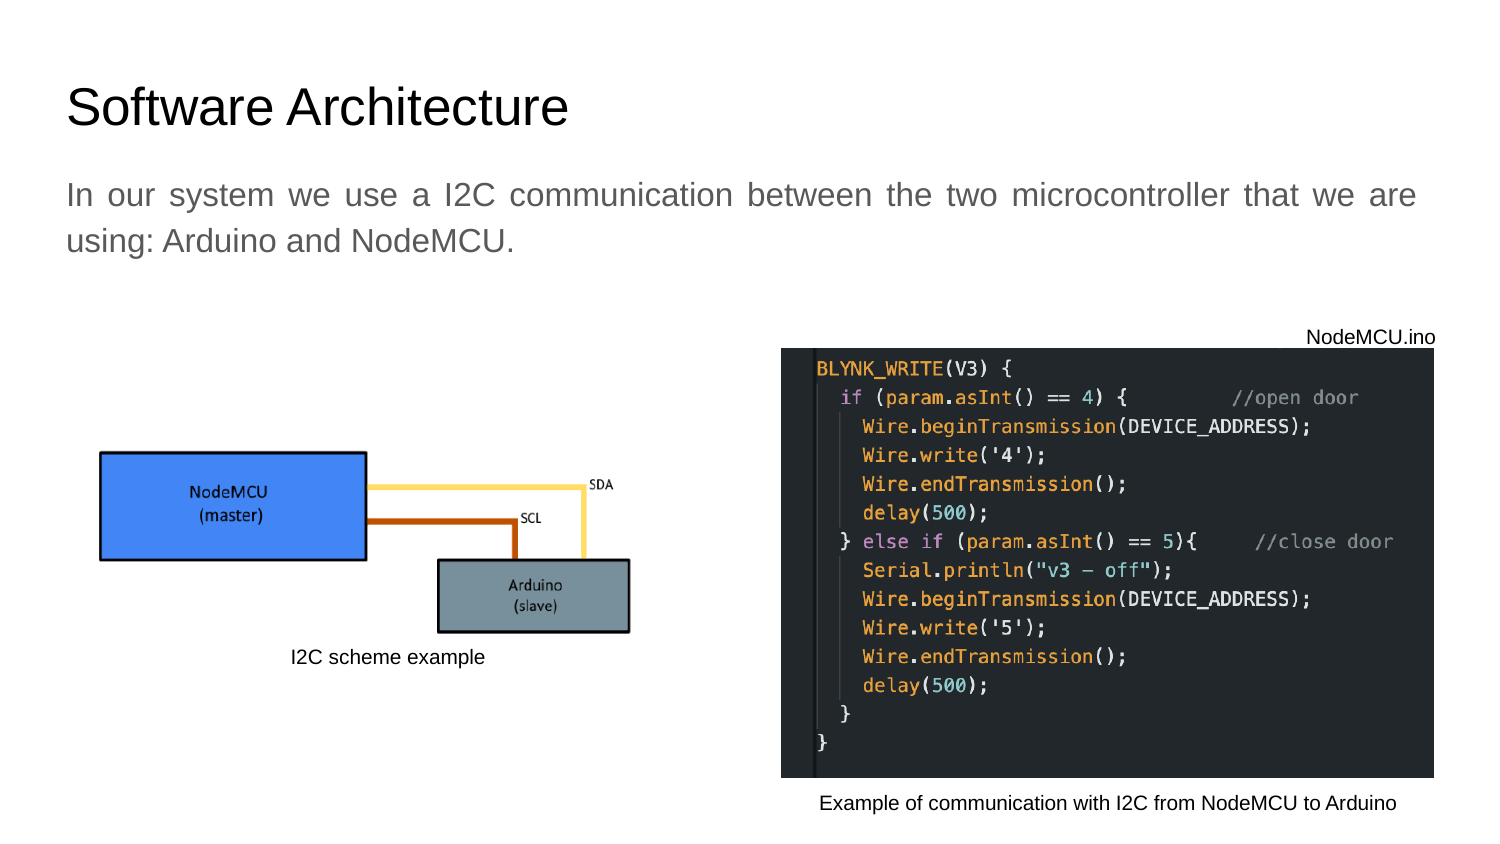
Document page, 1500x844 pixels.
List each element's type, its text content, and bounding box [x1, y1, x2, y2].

text_box NodeMCU.ino [1291, 311, 1500, 362]
text_box Example of communication with I2C from NodeMCU to Arduino [741, 777, 1500, 828]
picture [781, 348, 1435, 778]
picture [39, 268, 737, 834]
text_box In our system we use a I2C communication between the two microcontroller that we are using: Arduino and NodeMCU. [51, 152, 1434, 334]
title Software Architecture [51, 57, 1449, 152]
